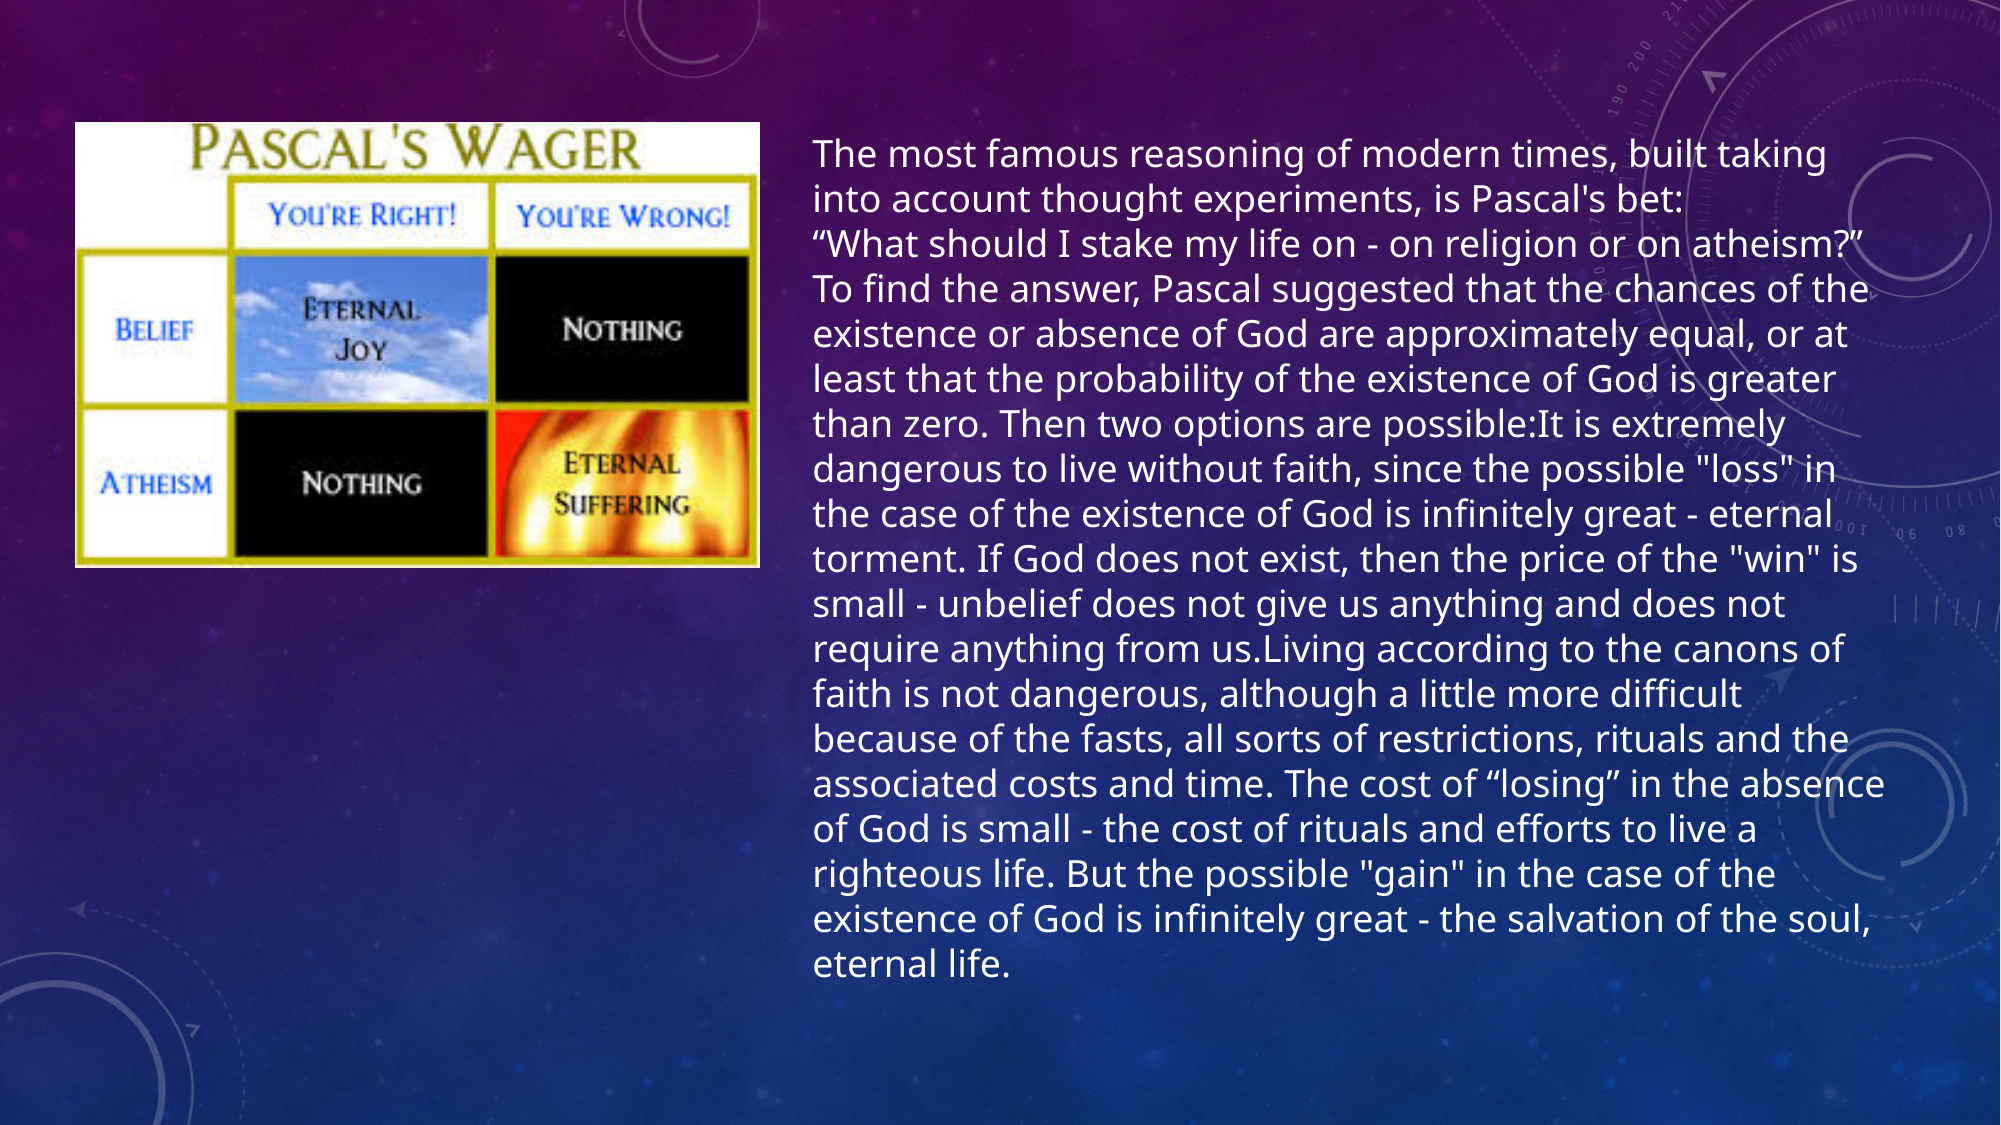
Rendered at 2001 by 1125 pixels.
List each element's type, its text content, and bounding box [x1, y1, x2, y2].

picture [0, 0, 2001, 1125]
text_box The most famous reasoning of modern times, built taking into account thought experiments, is Pascal's bet: “What should I stake my life on - on religion or on atheism?” To find the answer, Pascal suggested that the chances of the existence or absence of God are approximately equal, or at least that the probability of the existence of God is greater than zero. Then two options are possible:It is extremely dangerous to live without faith, since the possible "loss" in the case of the existence of God is infinitely great - eternal torment. If God does not exist, then the price of the "win" is small - unbelief does not give us anything and does not require anything from us.Living according to the canons of faith is not dangerous, although a little more difficult because of the fasts, all sorts of restrictions, rituals and the associated costs and time. The cost of “losing” in the absence of God is small - the cost of rituals and efforts to live a righteous life. But the possible "gain" in the case of the existence of God is infinitely great - the salvation of the soul, eternal life. [797, 122, 1912, 993]
